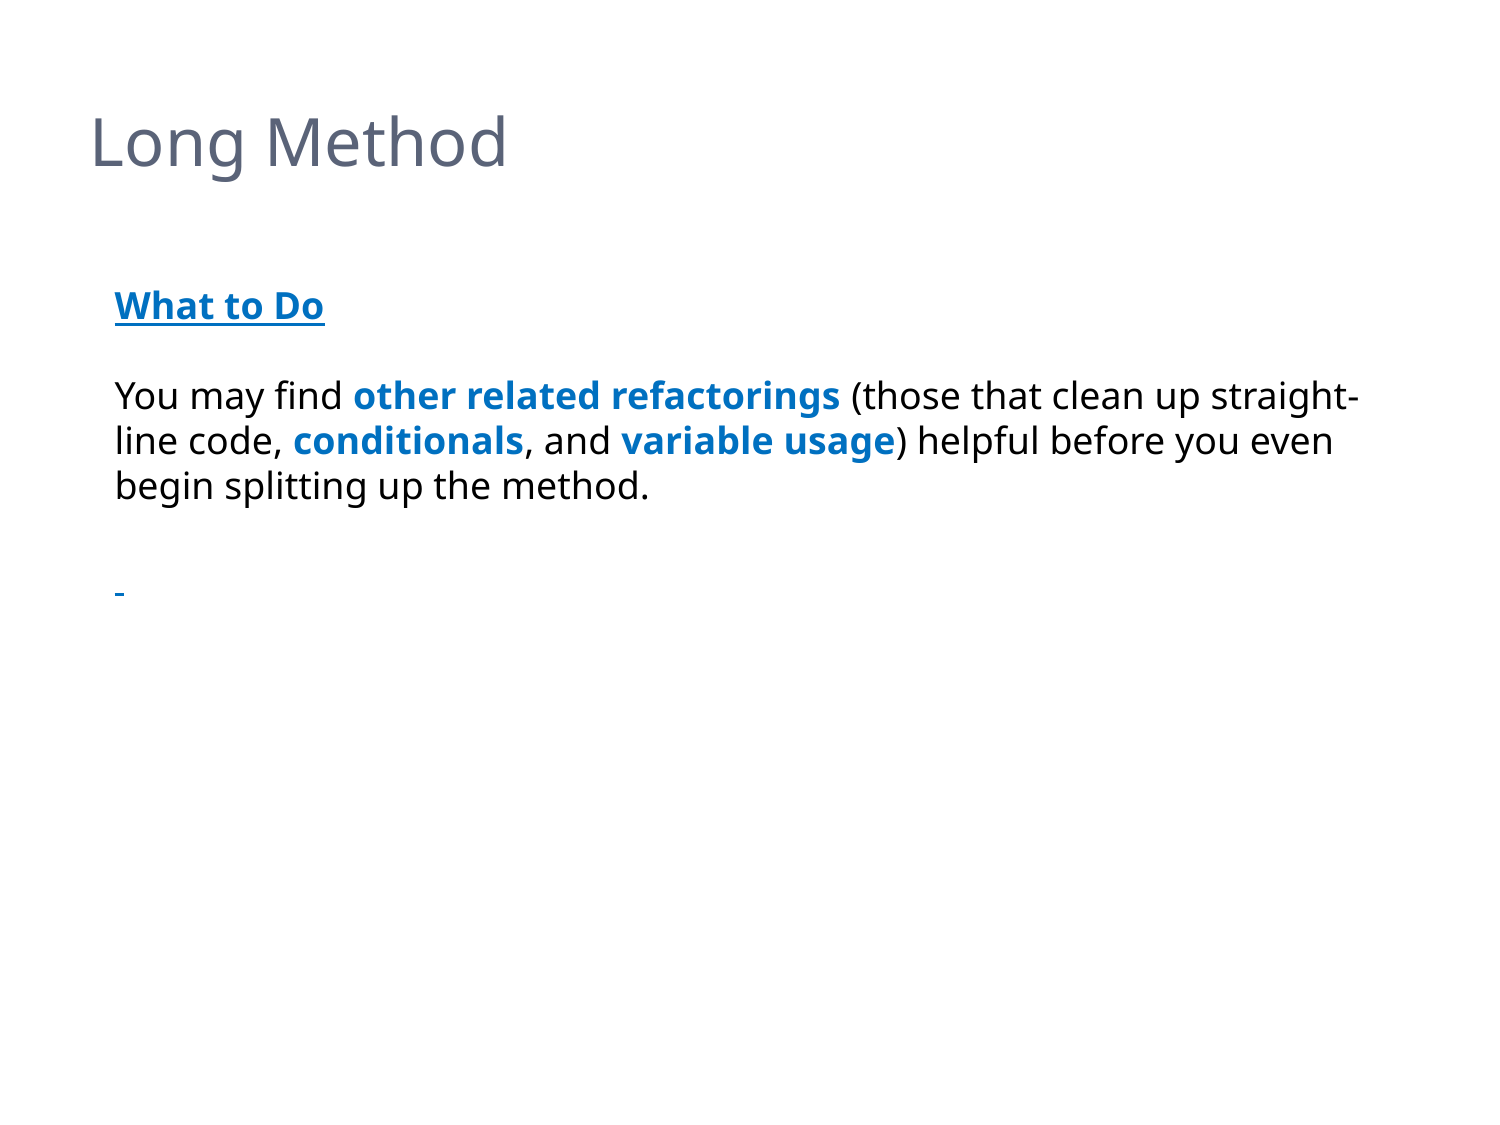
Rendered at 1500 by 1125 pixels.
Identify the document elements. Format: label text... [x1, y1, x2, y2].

title Long Method [75, 24, 1425, 188]
text_box What to Do You may find other related refactorings (those that clean up straight-line code, conditionals, and variable usage) helpful before you even begin splitting up the method. [99, 274, 1375, 695]
